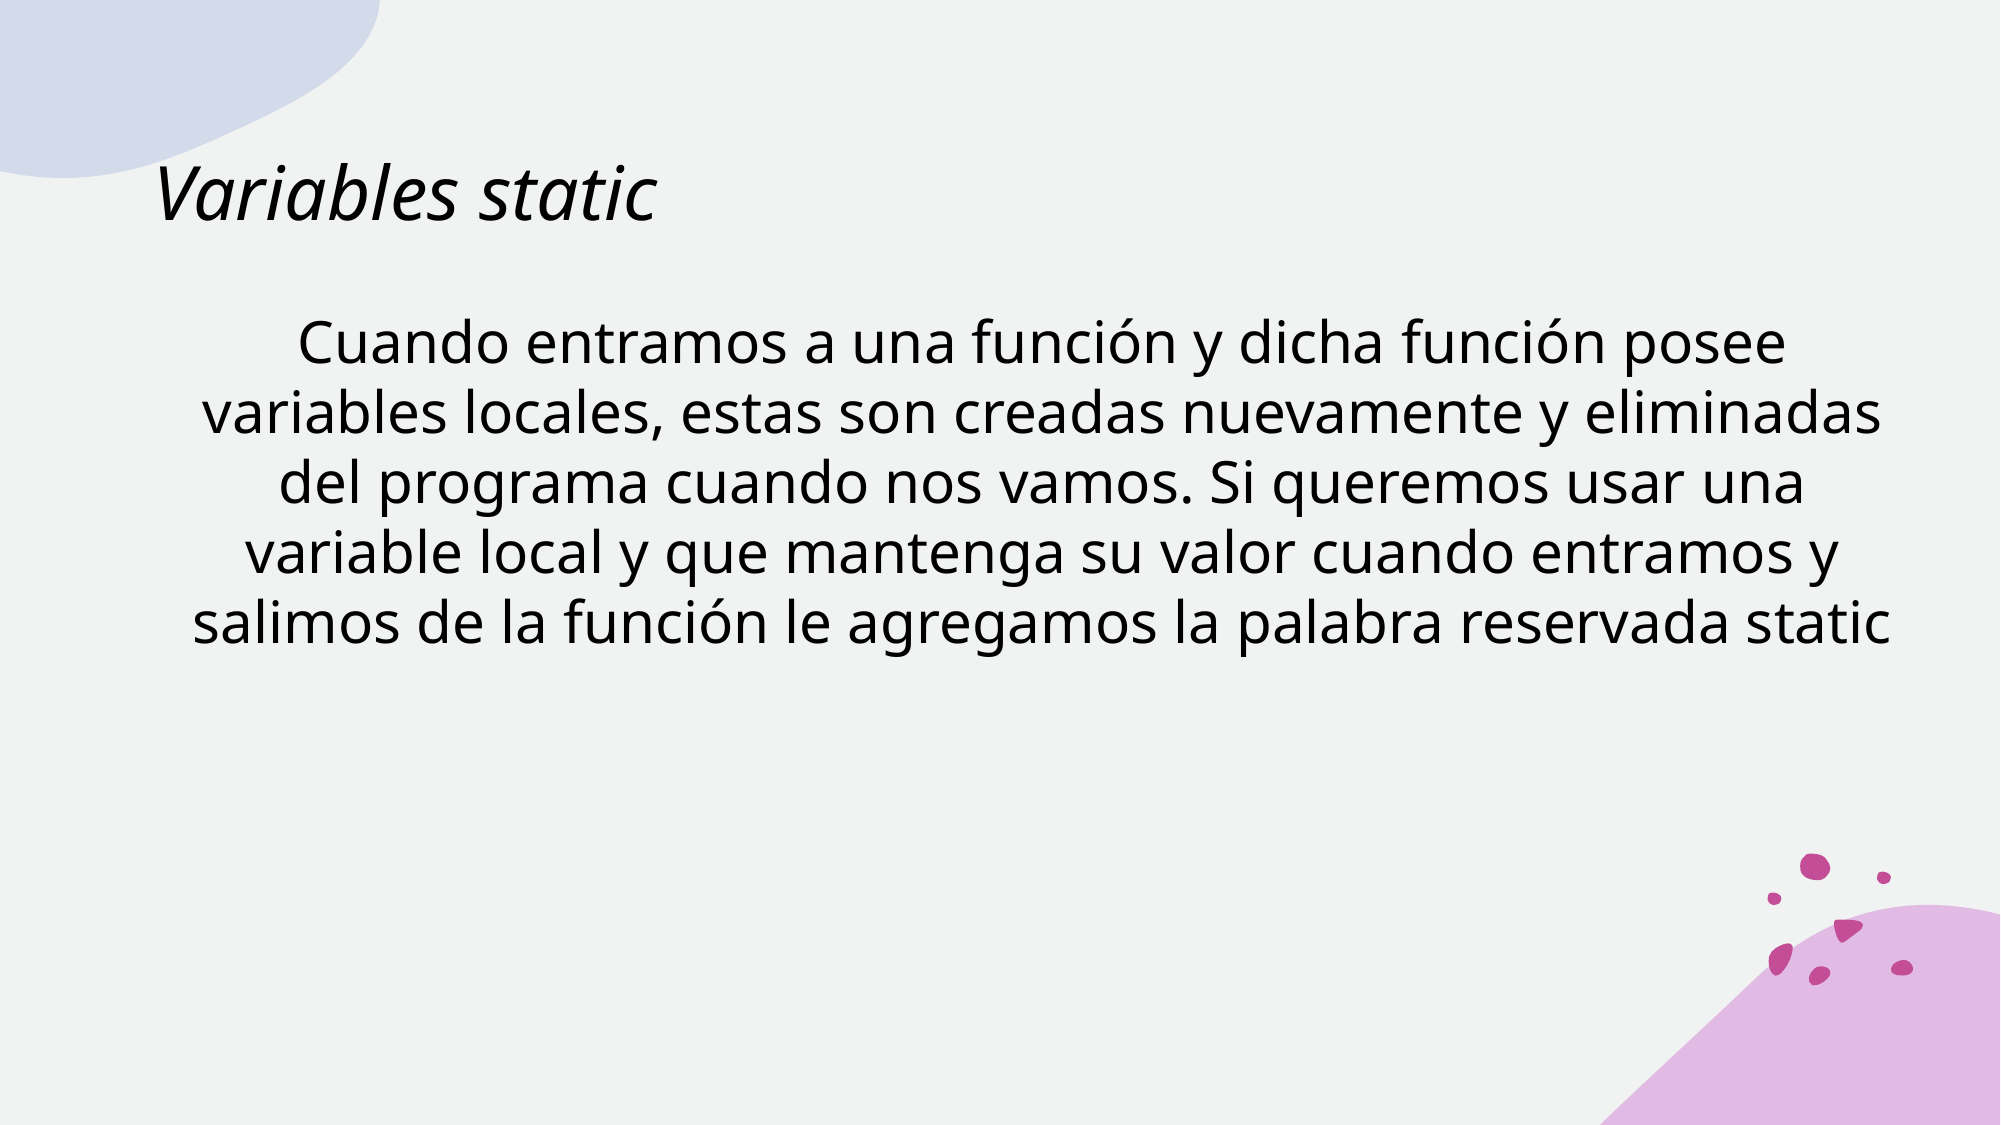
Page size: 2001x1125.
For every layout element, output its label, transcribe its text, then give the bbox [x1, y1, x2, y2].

list Cuando entramos a una función y dicha función posee variables locales, estas son creadas nuevamente y eliminadas del programa cuando nos vamos. Si queremos usar una variable local y que mantenga su valor cuando entramos y salimos de la función le agregamos la palabra reservada static [133, 295, 1917, 1013]
title Variables static [133, 25, 1917, 246]
